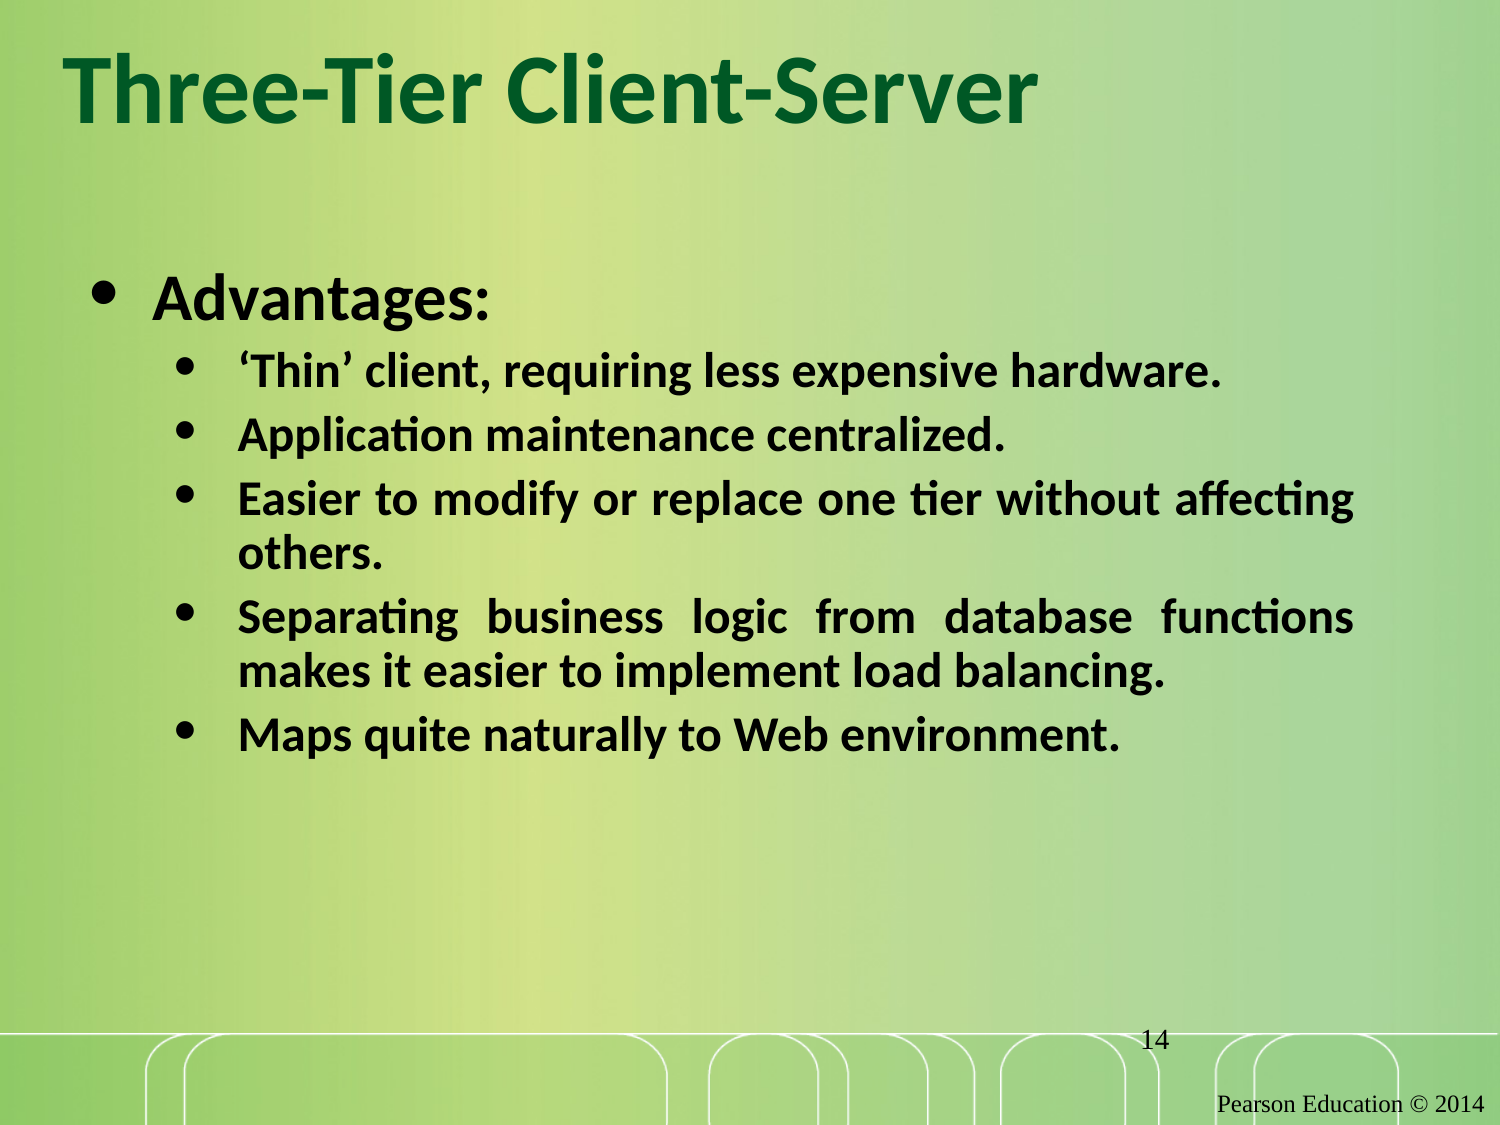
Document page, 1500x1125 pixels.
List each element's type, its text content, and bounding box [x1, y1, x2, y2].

list Advantages: ‘Thin’ client, requiring less expensive hardware. Application maintenance centralized. Easier to modify or replace one tier without affecting others. Separating business logic from database functions makes it easier to implement load balancing. Maps quite naturally to Web environment. [87, 262, 1356, 901]
title Three-Tier Client-Server [62, 37, 1438, 226]
picture [0, 0, 1500, 1125]
text_box ‹#› [1124, 1012, 1438, 1088]
